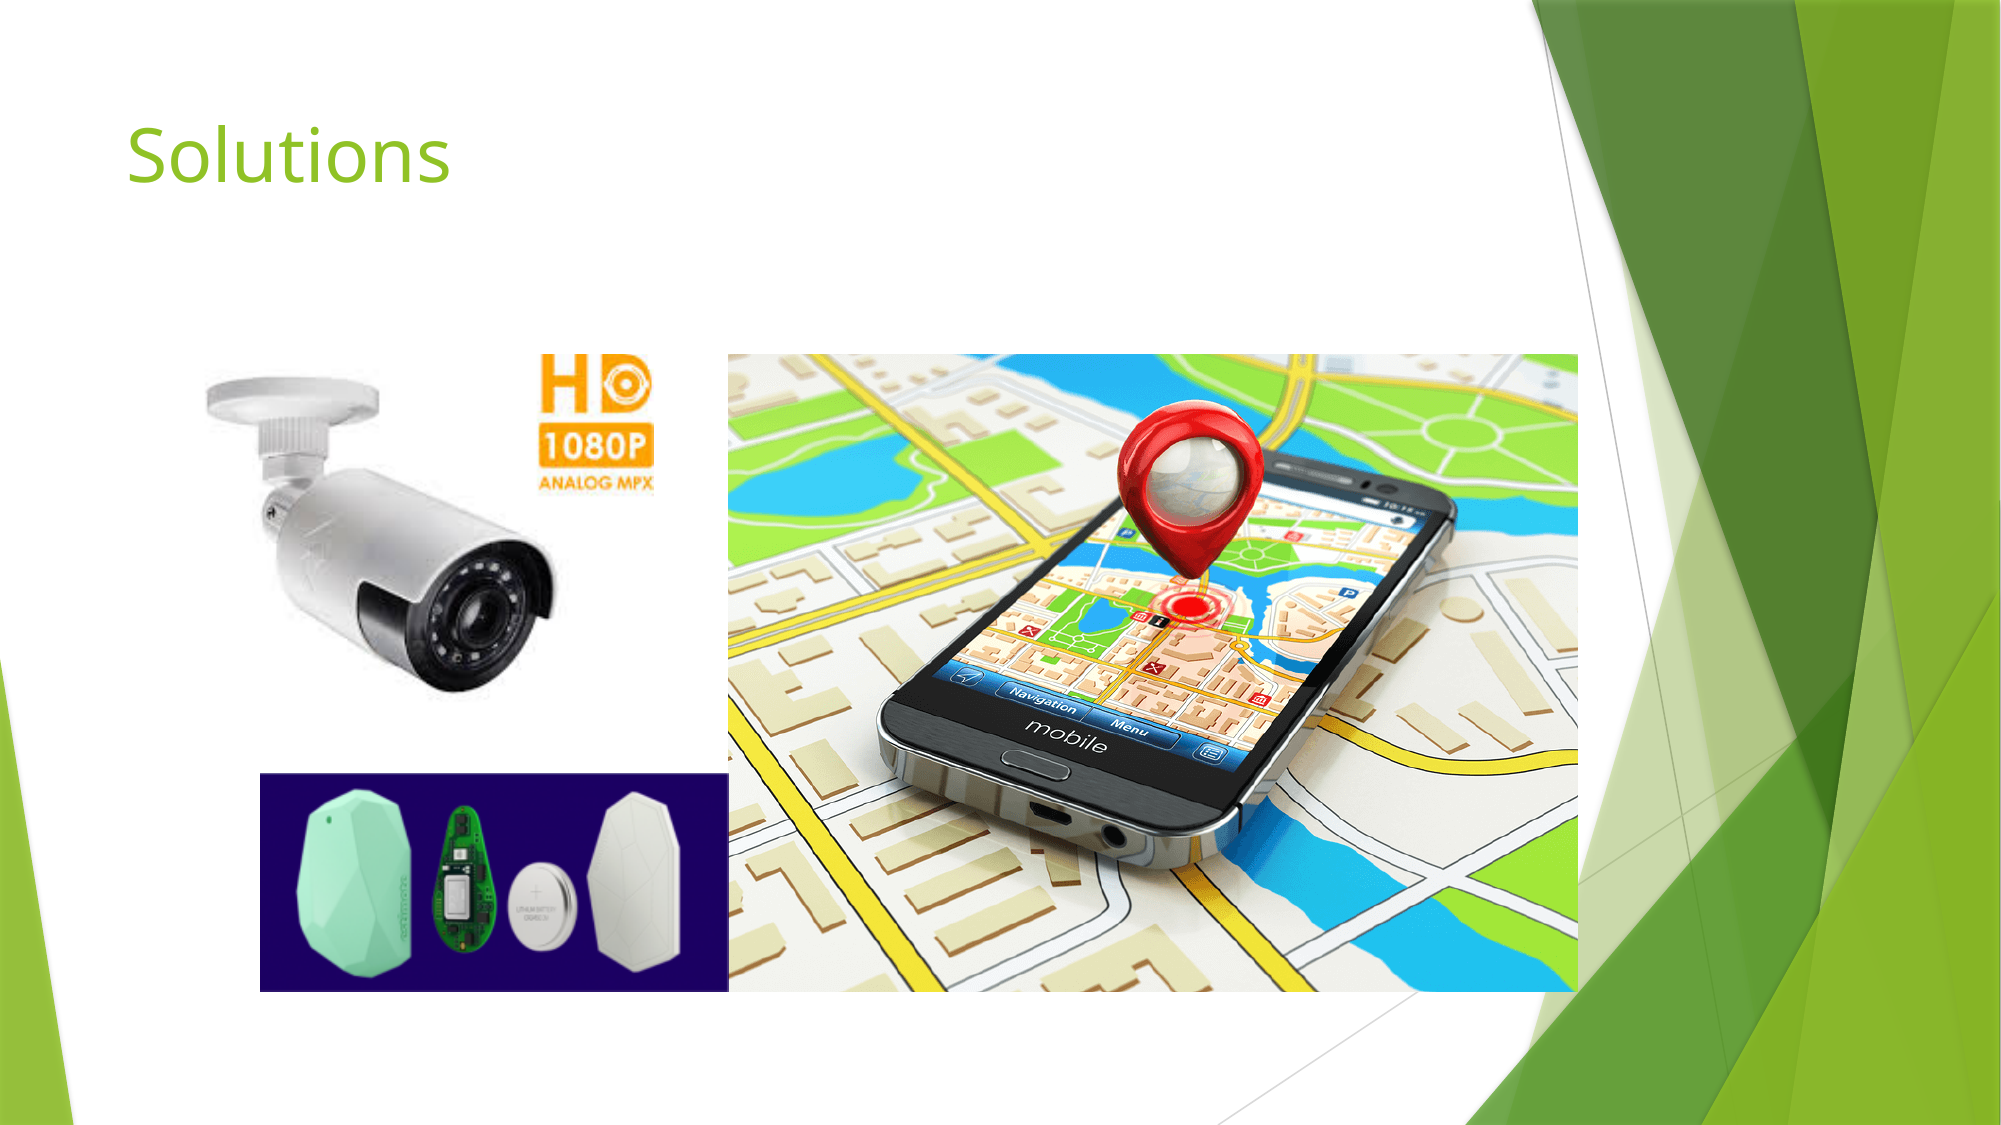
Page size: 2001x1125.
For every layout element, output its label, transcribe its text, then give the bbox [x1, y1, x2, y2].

picture [110, 353, 654, 716]
title Solutions [111, 99, 1522, 317]
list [728, 353, 1579, 992]
picture [259, 773, 730, 992]
